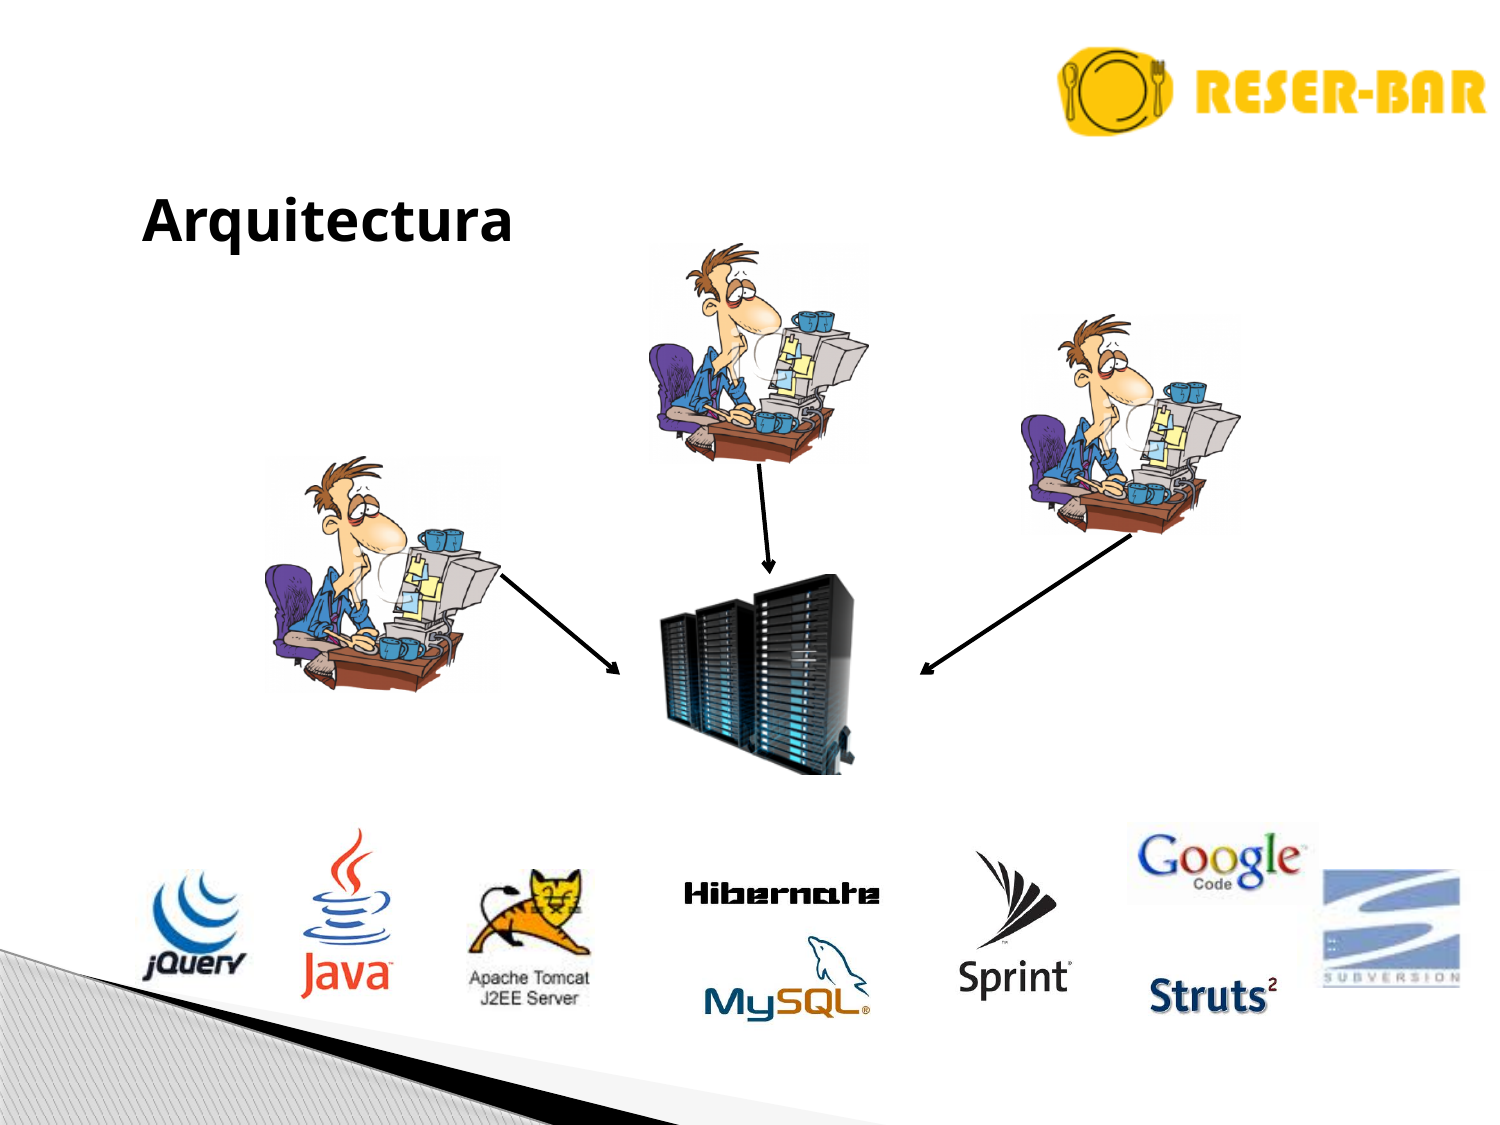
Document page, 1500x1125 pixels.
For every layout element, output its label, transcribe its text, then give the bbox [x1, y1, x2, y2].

picture [1021, 314, 1241, 536]
text_box Arquitectura [127, 175, 530, 261]
picture [466, 869, 595, 1012]
picture [649, 243, 869, 465]
picture [678, 845, 1078, 1040]
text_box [708, 513, 820, 525]
picture [265, 455, 502, 694]
picture [135, 869, 255, 988]
picture [1127, 822, 1496, 988]
picture [289, 822, 404, 1004]
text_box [955, 498, 1096, 711]
picture [619, 573, 920, 776]
picture [1054, 34, 1500, 143]
picture [1127, 963, 1294, 1026]
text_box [500, 574, 621, 675]
